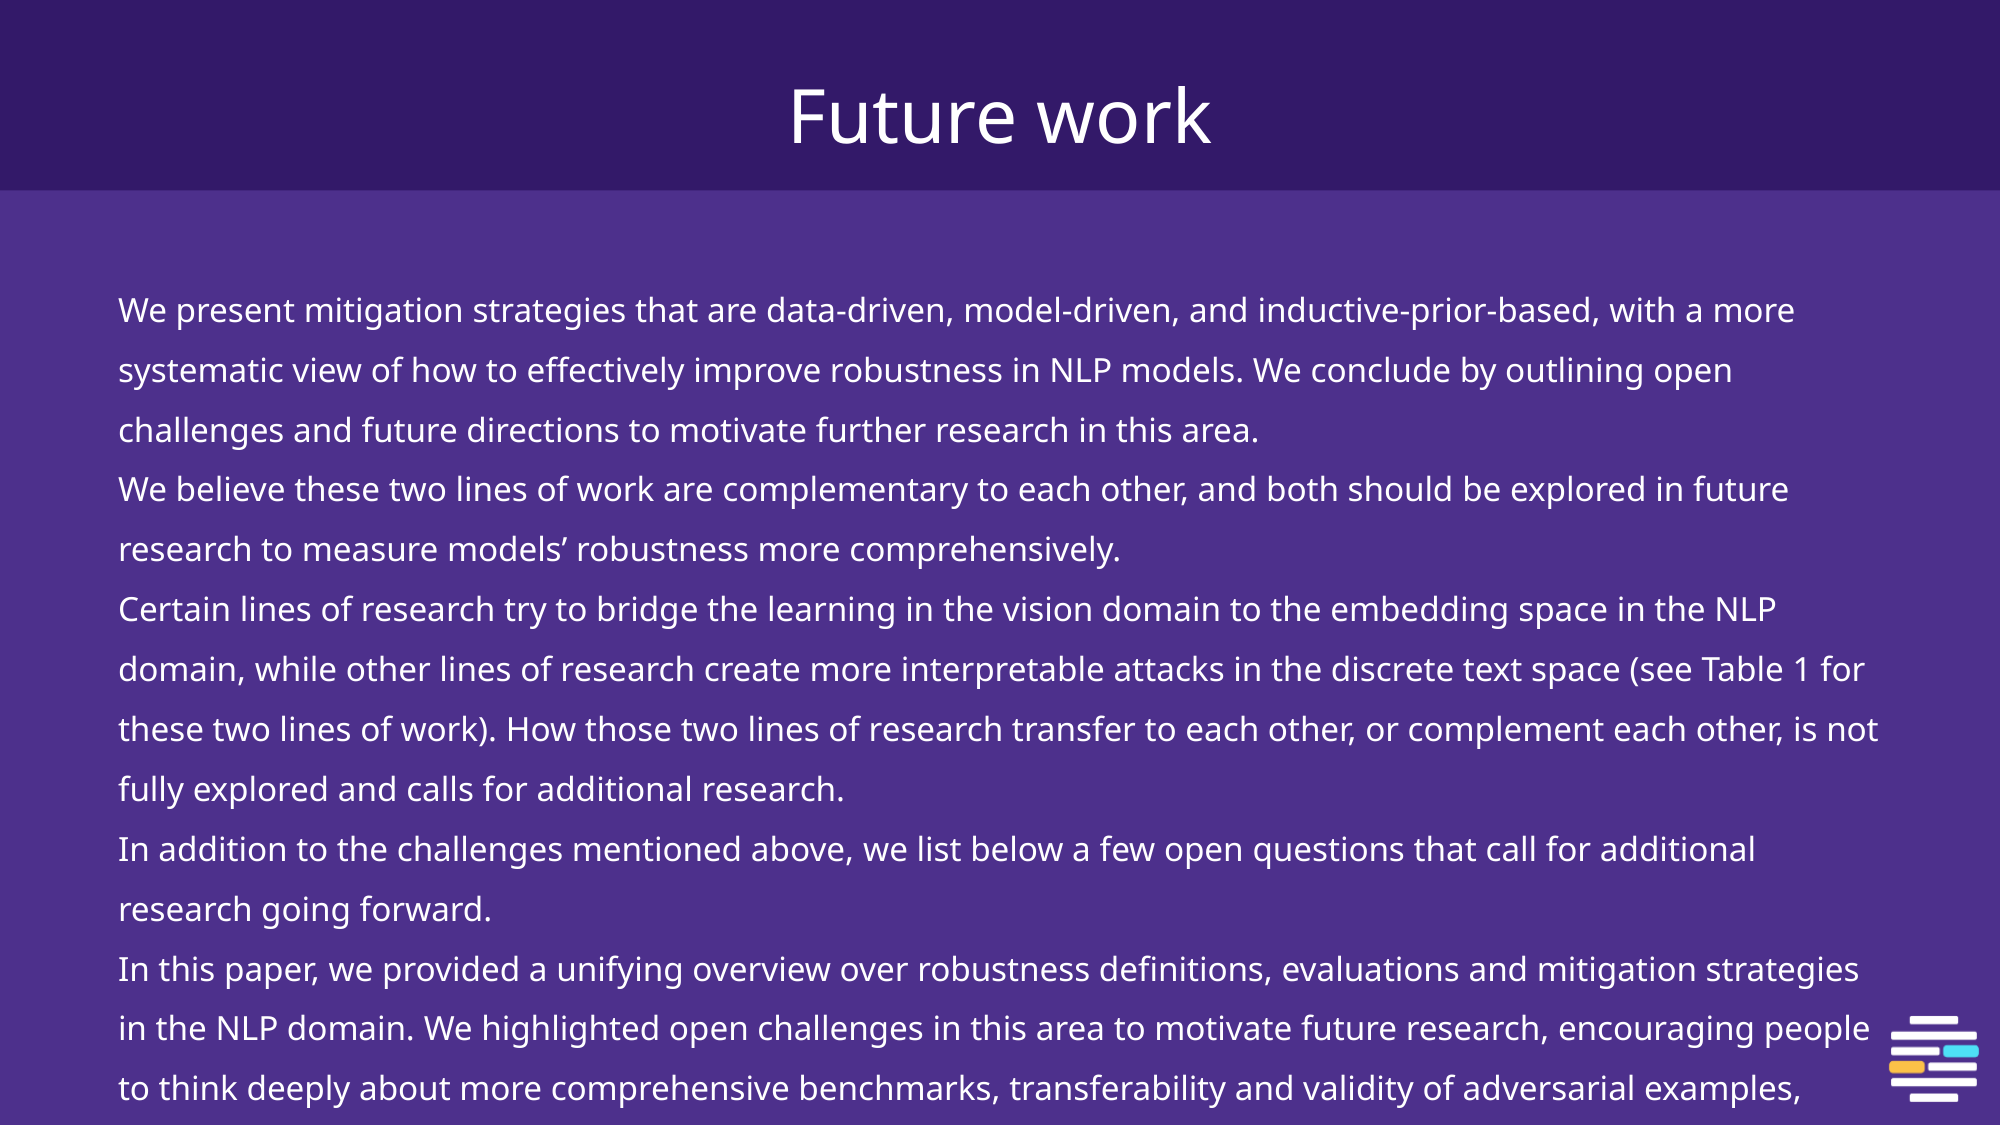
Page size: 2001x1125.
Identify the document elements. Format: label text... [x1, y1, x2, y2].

list We present mitigation strategies that are data-driven, model-driven, and inductive-prior-based, with a more systematic view of how to effectively improve robustness in NLP models. We conclude by outlining open challenges and future directions to motivate further research in this area. We believe these two lines of work are complementary to each other, and both should be explored in future research to measure models’ robustness more comprehensively. Certain lines of research try to bridge the learning in the vision domain to the embedding space in the NLP domain, while other lines of research create more interpretable attacks in the discrete text space (see Table 1 for these two lines of work). How those two lines of research transfer to each other, or complement each other, is not fully explored and calls for additional research. In addition to the challenges mentioned above, we list below a few open questions that call for additional research going forward. In this paper, we provided a unifying overview over robustness definitions, evaluations and mitigation strategies in the NLP domain. We highlighted open challenges in this area to motivate future research, encouraging people to think deeply about more comprehensive benchmarks, transferability and validity of adversarial examples, unified framework to evaluate and improve robustness, user-centered measures and mitigation, and how to potentially achieve human-like linguistic generalization more meaningfully. [0, 261, 2000, 963]
title Future work [0, 0, 2000, 218]
picture [1868, 993, 2000, 1125]
